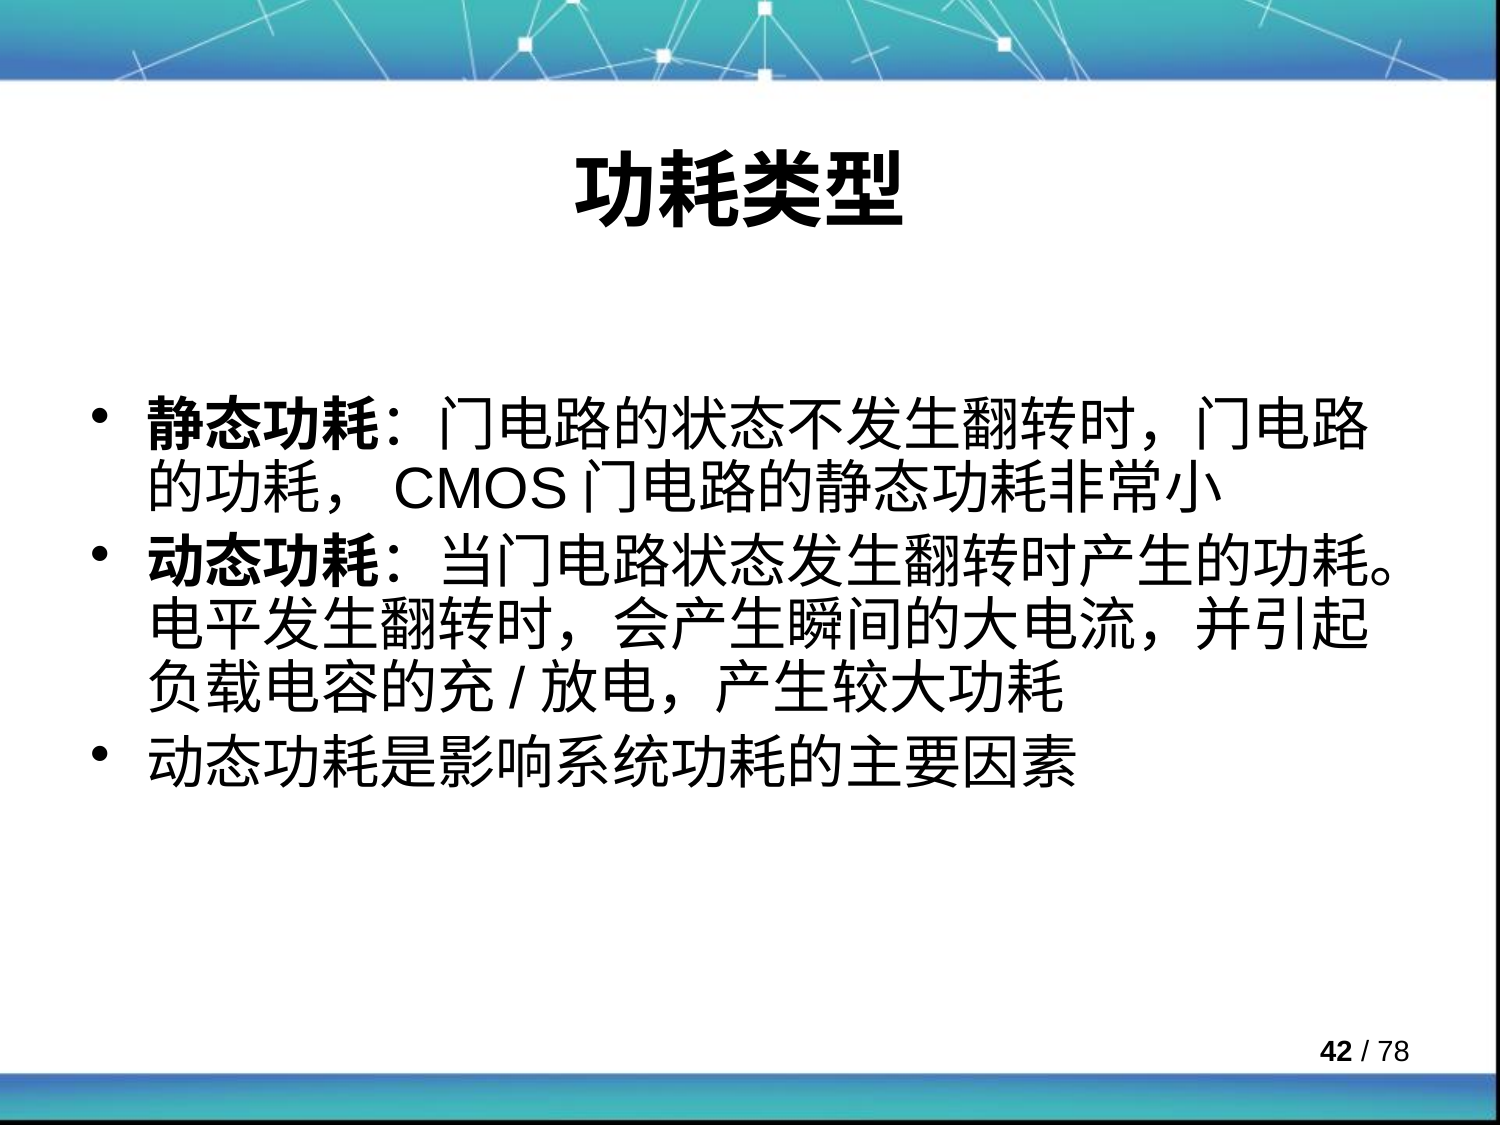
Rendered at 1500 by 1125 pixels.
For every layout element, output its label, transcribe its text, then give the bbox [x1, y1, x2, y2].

picture [0, 0, 1500, 1125]
list 静态功耗：门电路的状态不发生翻转时，门电路的功耗，CMOS门电路的静态功耗非常小 动态功耗：当门电路状态发生翻转时产生的功耗。电平发生翻转时，会产生瞬间的大电流，并引起负载电容的充/放电，产生较大功耗 动态功耗是影响系统功耗的主要因素 [74, 387, 1426, 876]
slide_number / 78 [1074, 1024, 1425, 1103]
title 功耗类型 [74, 74, 1426, 301]
